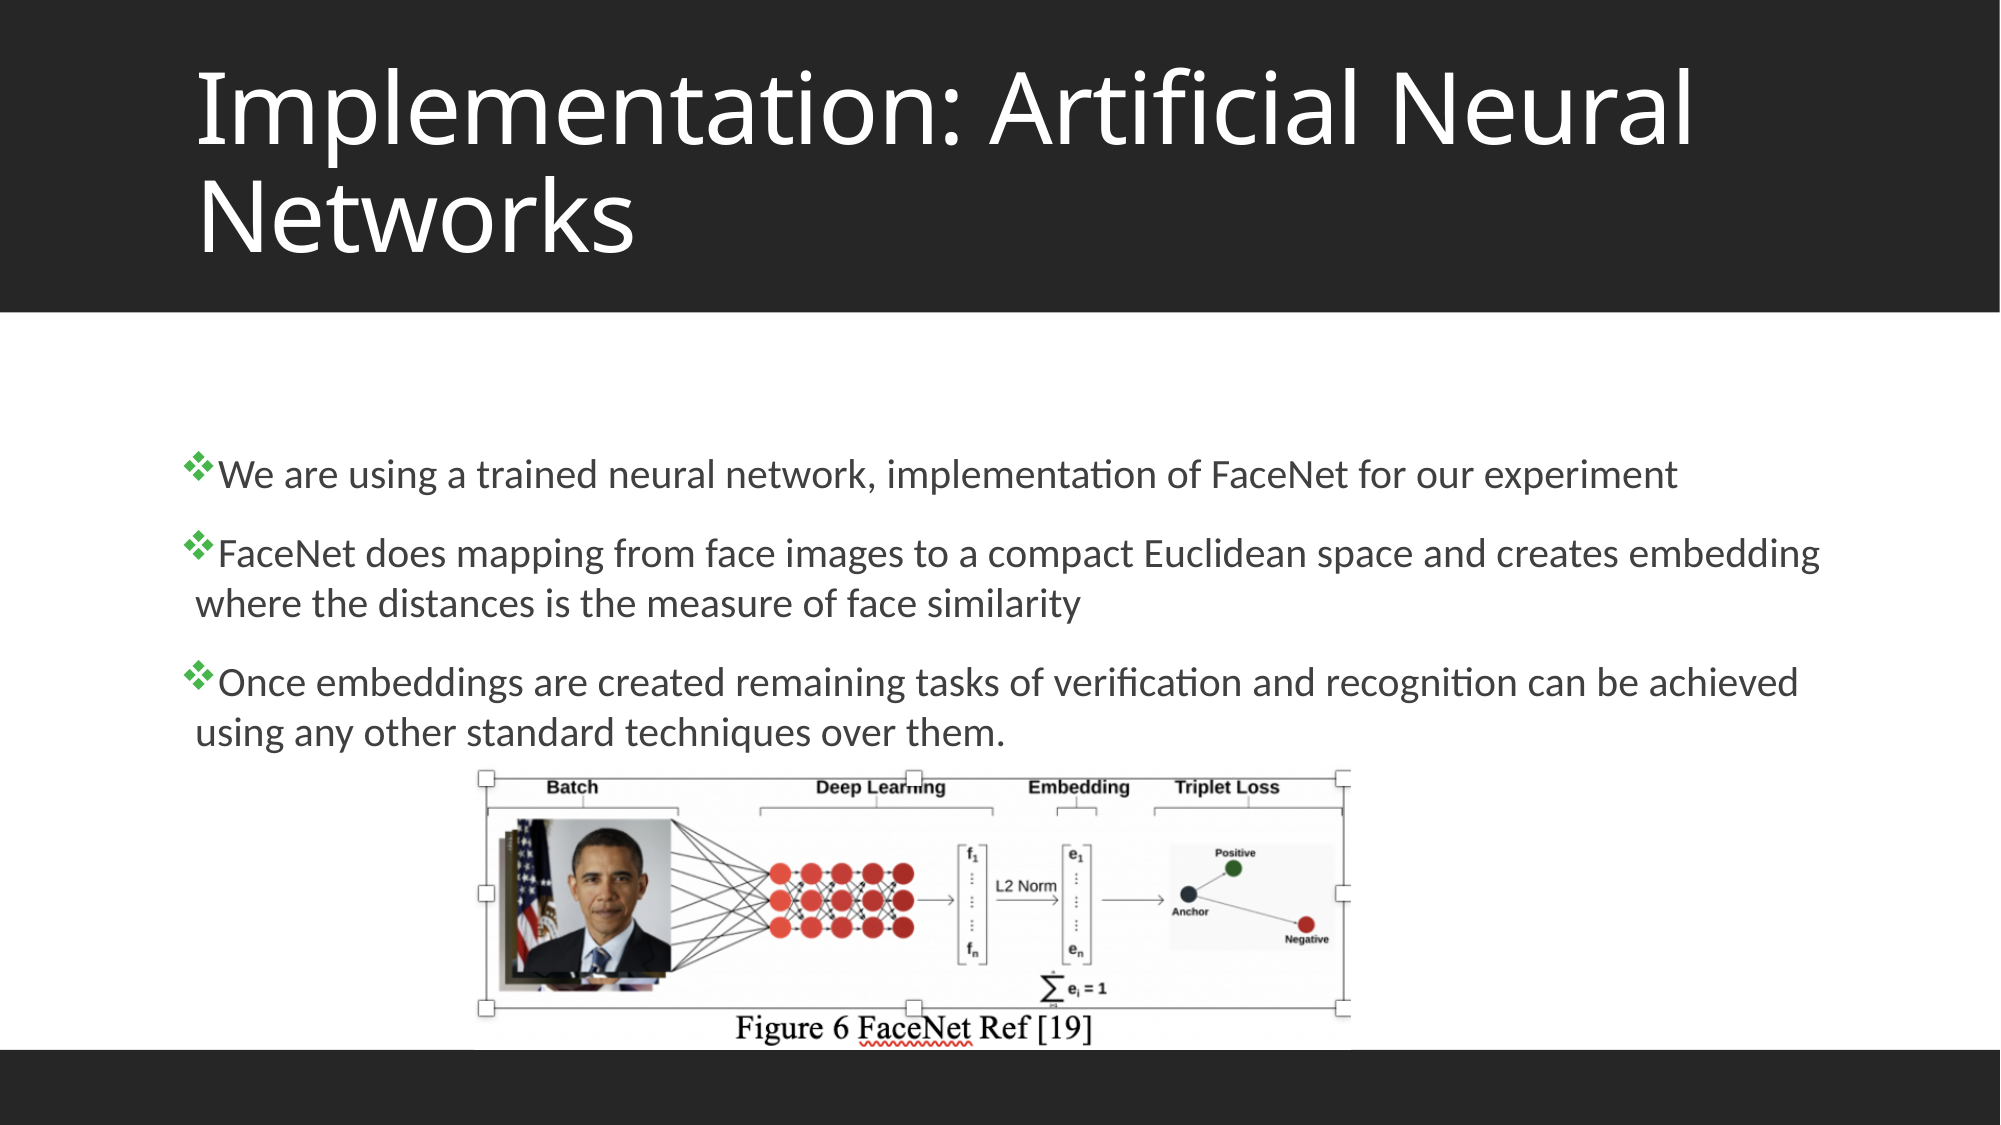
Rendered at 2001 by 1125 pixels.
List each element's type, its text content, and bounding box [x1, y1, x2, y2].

list We are using a trained neural network, implementation of FaceNet for our experiment FaceNet does mapping from face images to a compact Euclidean space and creates embedding where the distances is the measure of face similarity Once embeddings are created remaining tasks of verification and recognition can be achieved using any other standard techniques over them. [179, 438, 1830, 963]
title Implementation: Artificial Neural Networks [180, 47, 1830, 285]
picture [475, 761, 1352, 1051]
text_box [0, 314, 2000, 1049]
text_box [0, 1049, 2000, 1125]
text_box [0, 0, 2000, 314]
